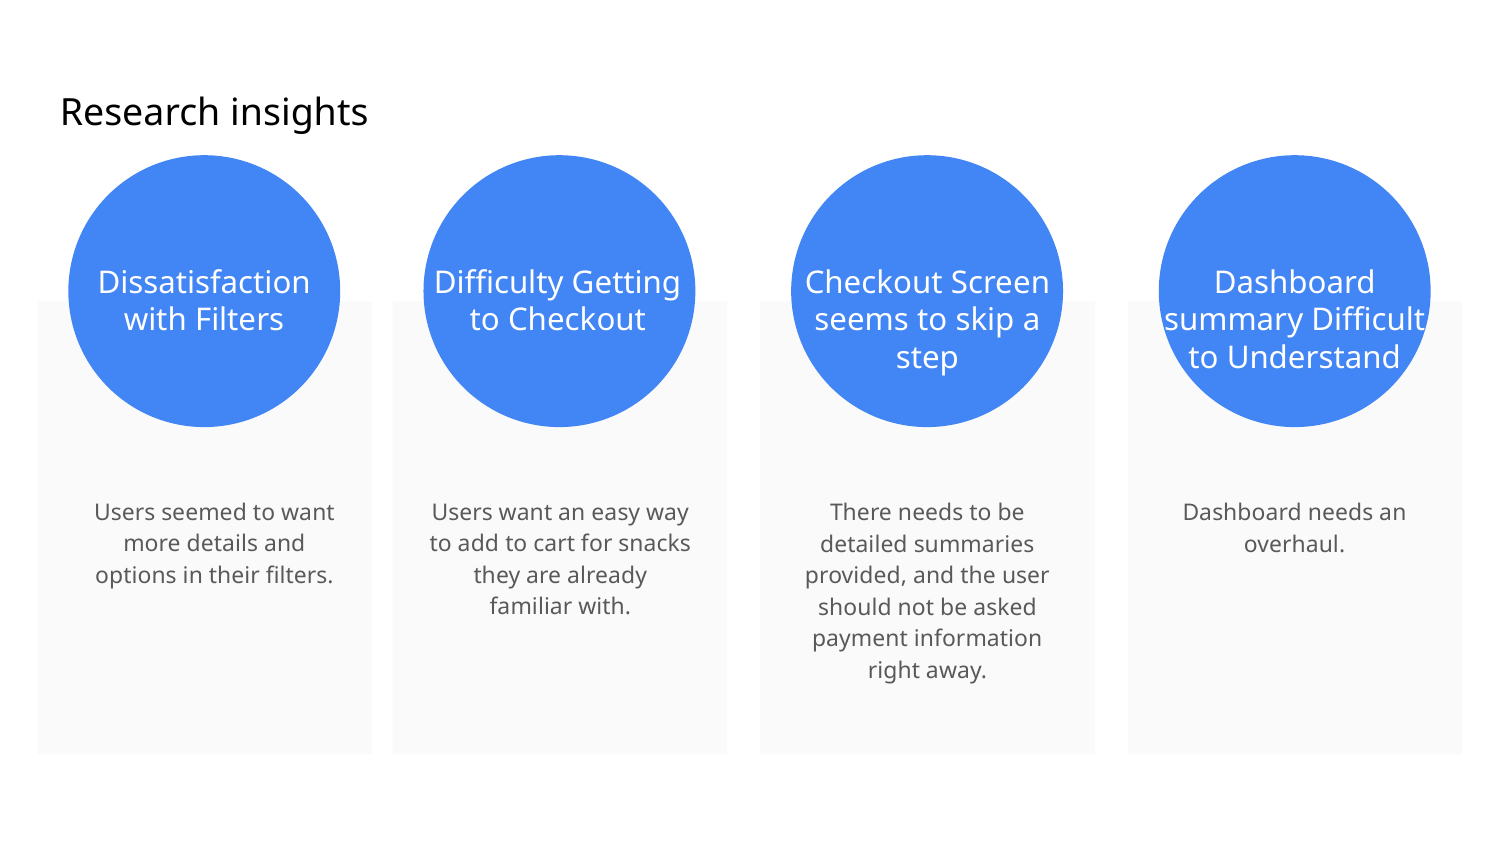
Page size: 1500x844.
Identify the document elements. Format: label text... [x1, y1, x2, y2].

text_box [798, 155, 1056, 246]
text_box Users seemed to want more details and options in their filters. [68, 417, 361, 638]
text_box Dashboard needs an overhaul. [1148, 417, 1441, 638]
text_box [1166, 155, 1423, 246]
text_box [37, 301, 372, 755]
text_box [431, 155, 688, 246]
text_box [1127, 301, 1463, 755]
text_box [76, 155, 333, 246]
text_box [760, 301, 1095, 755]
text_box [1166, 336, 1424, 417]
text_box Checkout Screen seems to skip a step [781, 246, 1074, 336]
text_box Dissatisfaction with Filters [58, 246, 351, 336]
text_box There needs to be detailed summaries provided, and the user should not be asked payment information right away. [781, 417, 1074, 638]
text_box [431, 336, 688, 417]
text_box [392, 301, 728, 755]
text_box Difficulty Getting to Checkout [411, 246, 704, 336]
text_box [75, 336, 333, 417]
text_box Research insights [44, 66, 801, 146]
text_box [798, 336, 1056, 417]
text_box Users want an easy way to add to cart for snacks they are already familiar with. [414, 417, 707, 638]
text_box Dashboard summary Difficult to Understand [1148, 246, 1441, 336]
